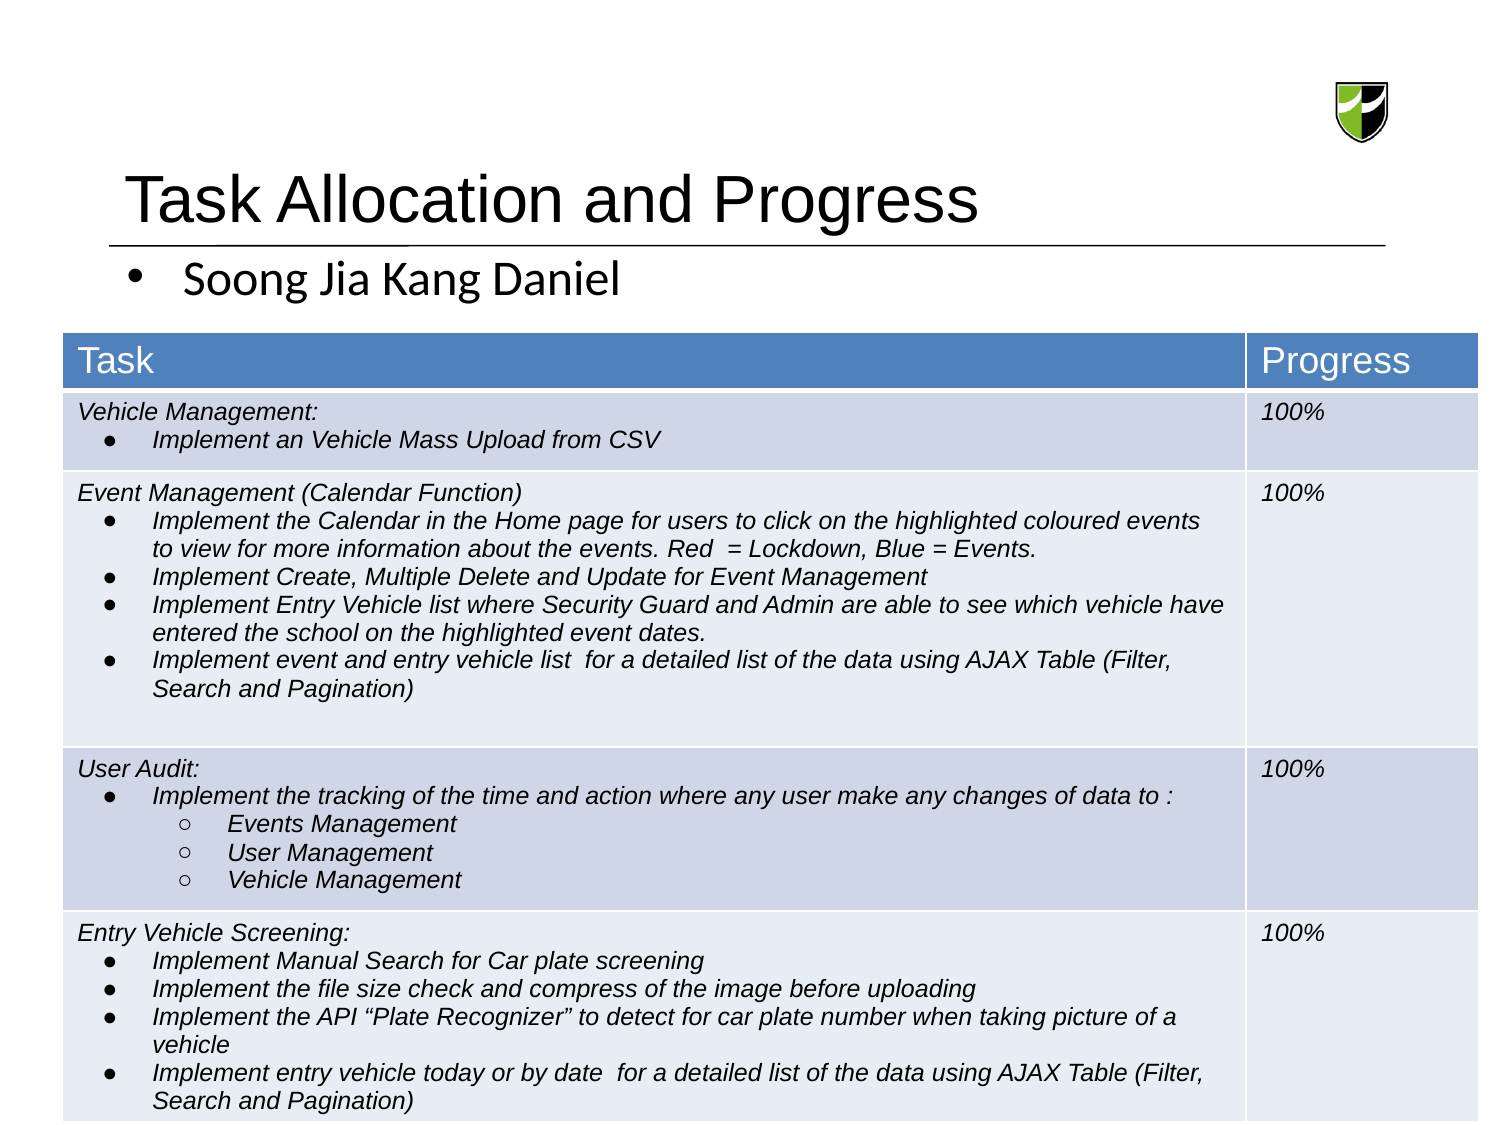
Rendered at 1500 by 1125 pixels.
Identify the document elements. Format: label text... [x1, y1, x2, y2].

table_cell User Audit: Implement the tracking of the time and action where any user make any changes of data to : Events Management User Management Vehicle Management [63, 748, 1245, 910]
picture [1335, 75, 1393, 143]
title Task Allocation and Progress [109, 146, 1386, 246]
table_cell Vehicle Management: Implement an Vehicle Mass Upload from CSV [63, 393, 1245, 470]
table_cell 100% [1247, 472, 1478, 746]
table_header Task [63, 333, 1245, 388]
table_cell Entry Vehicle Screening: Implement Manual Search for Car plate screening Implement the file size check and compress of the image before uploading Implement the API “Plate Recognizer” to detect for car plate number when taking picture of a vehicle Implement entry vehicle today or by date for a detailed list of the data using AJAX Table (Filter, Search and Pagination) [63, 912, 1245, 1121]
table_cell 100% [1247, 748, 1478, 910]
table_header Progress [1247, 333, 1478, 388]
table_cell Event Management (Calendar Function) Implement the Calendar in the Home page for users to click on the highlighted coloured events to view for more information about the events. Red = Lockdown, Blue = Events. Implement Create, Multiple Delete and Update for Event Management Implement Entry Vehicle list where Security Guard and Admin are able to see which vehicle have entered the school on the highlighted event dates. Implement event and entry vehicle list for a detailed list of the data using AJAX Table (Filter, Search and Pagination) [63, 472, 1245, 746]
table_cell 100% [1247, 912, 1478, 1121]
table_cell 100% [1247, 393, 1478, 470]
list Soong Jia Kang Daniel [111, 238, 1389, 332]
